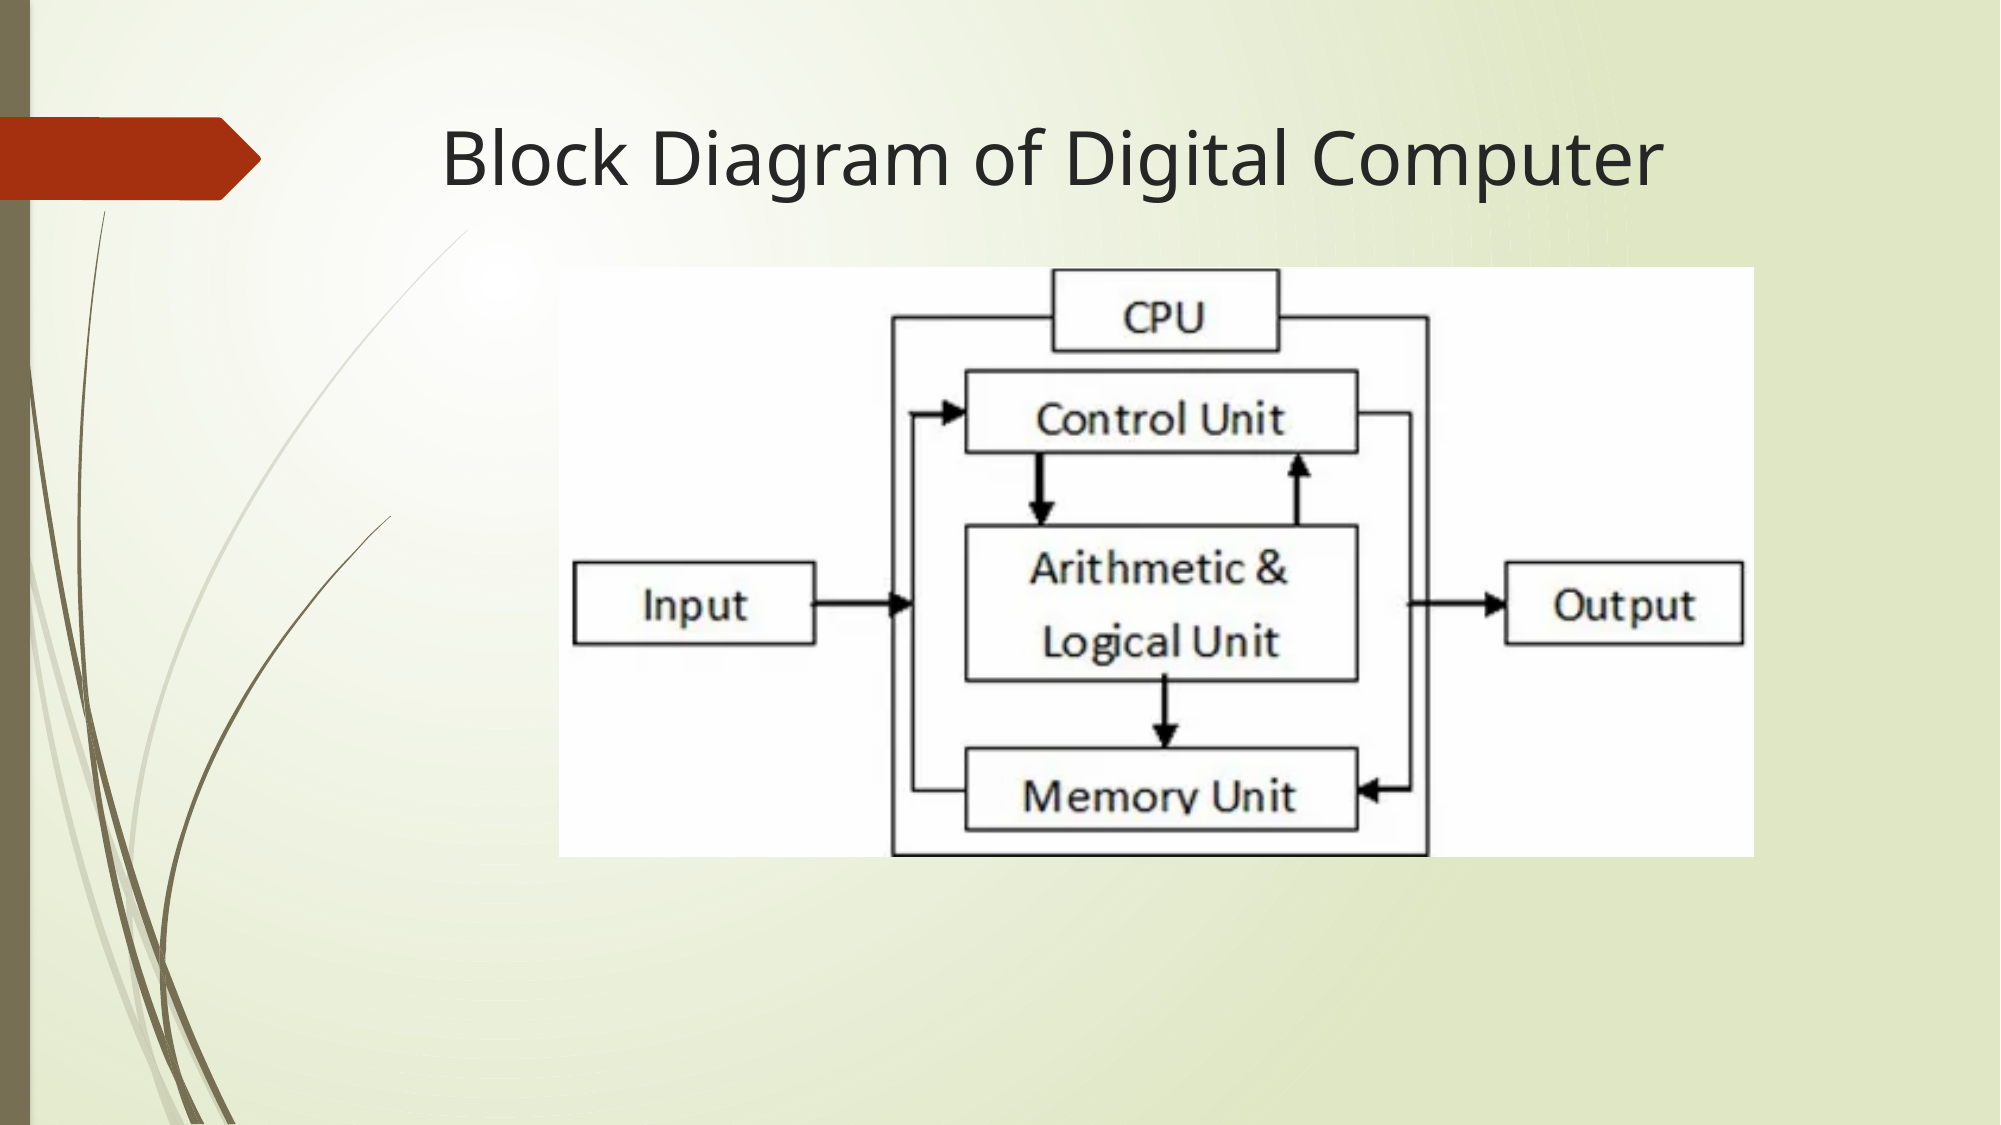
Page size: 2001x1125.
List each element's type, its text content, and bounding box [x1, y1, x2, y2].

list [558, 267, 1754, 858]
title Block Diagram of Digital Computer [425, 102, 1888, 313]
